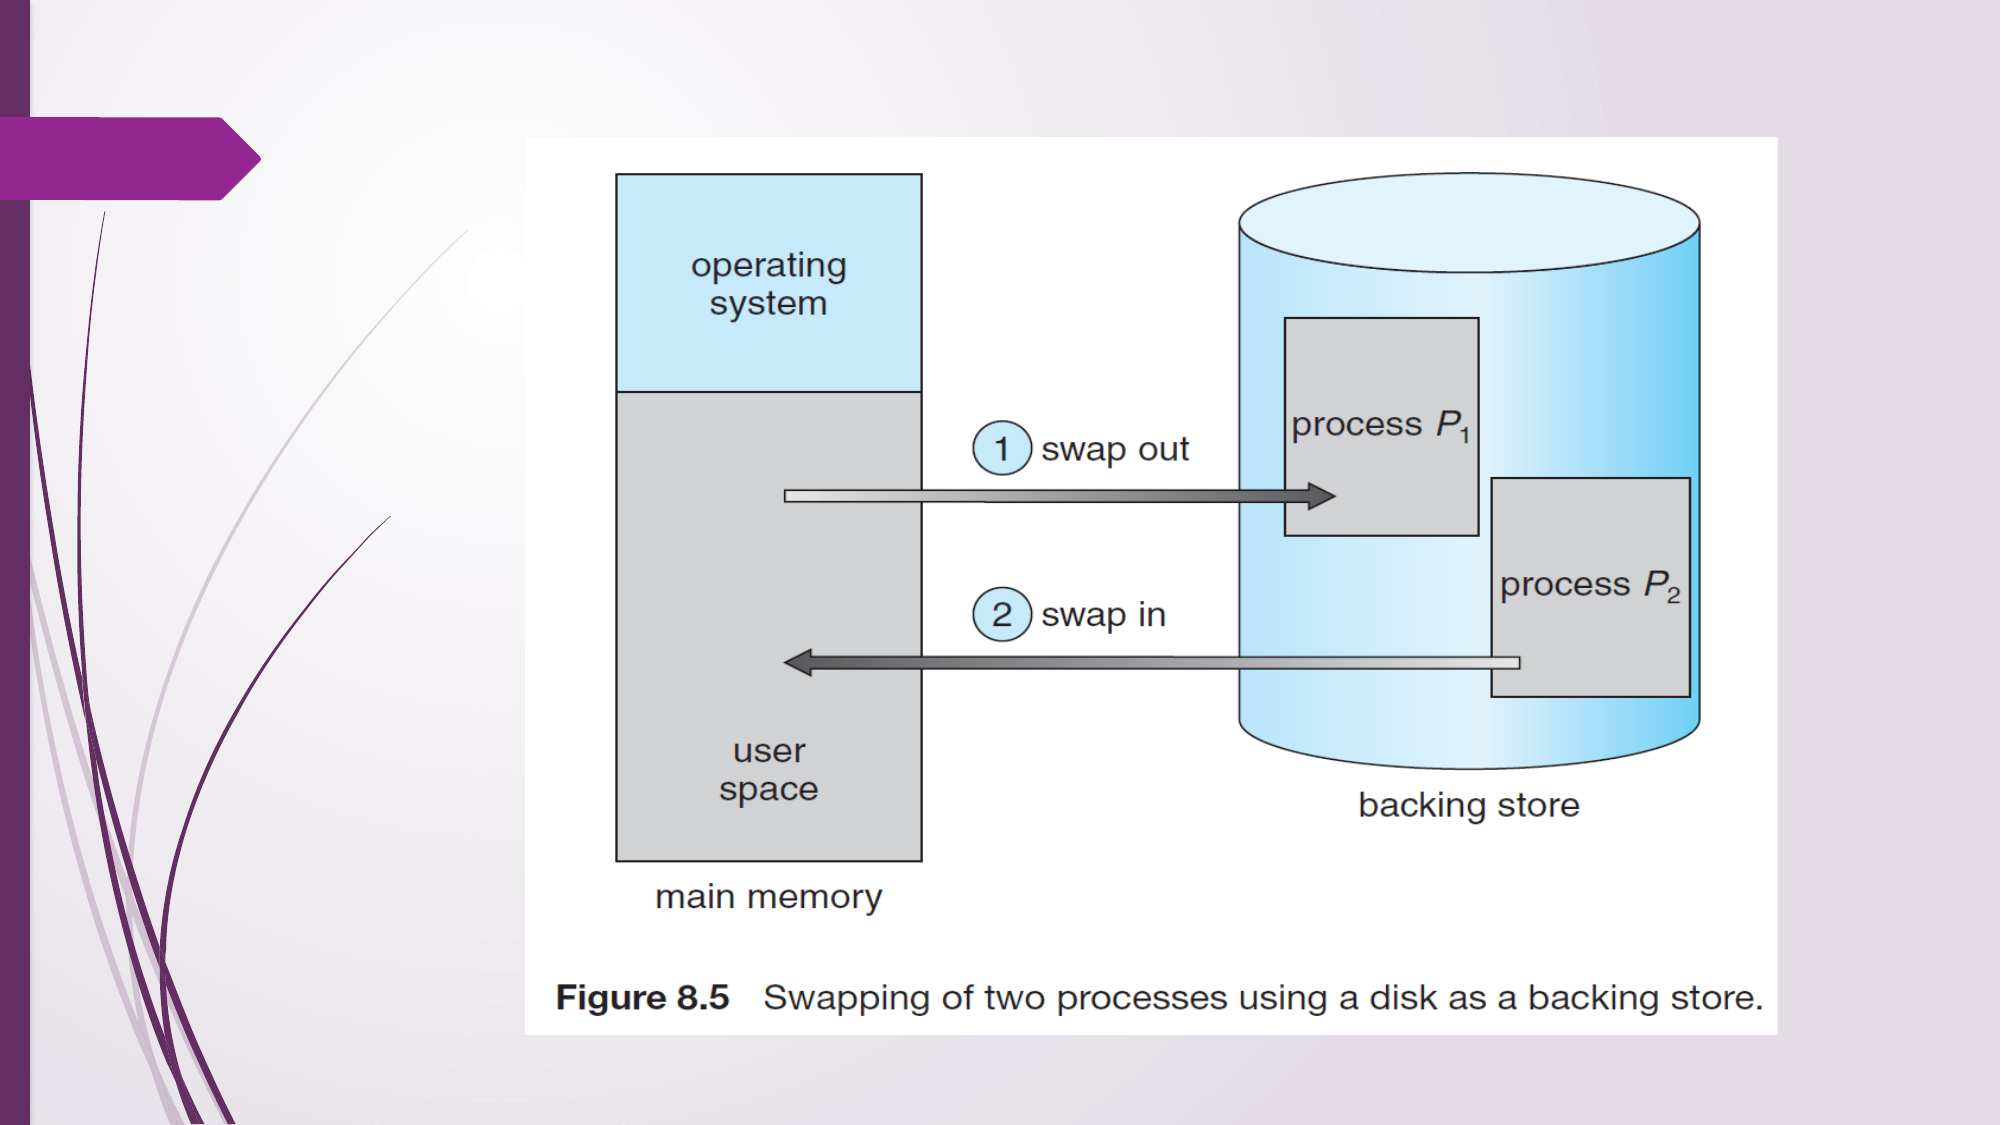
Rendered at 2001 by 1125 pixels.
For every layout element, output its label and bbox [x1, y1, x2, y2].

list [524, 136, 1778, 1035]
